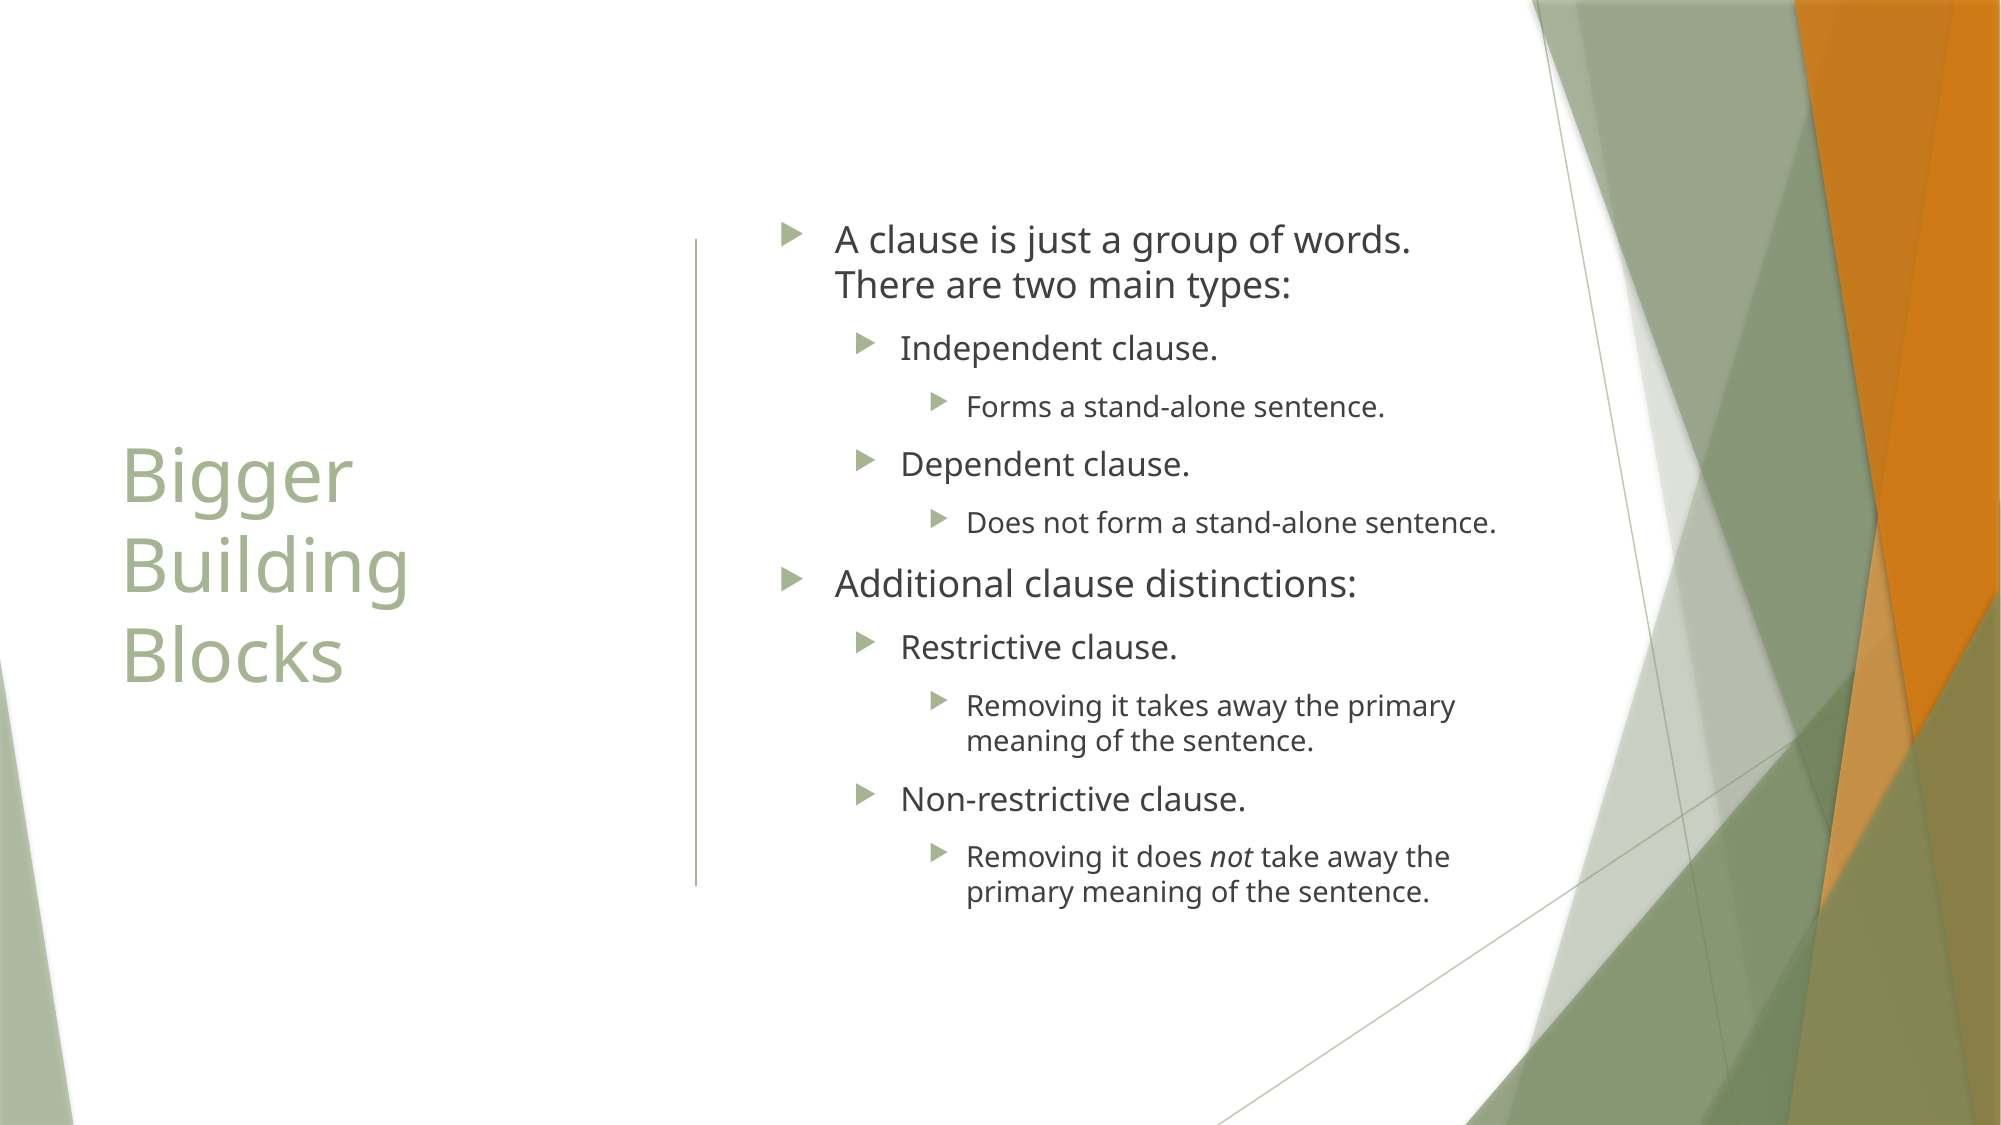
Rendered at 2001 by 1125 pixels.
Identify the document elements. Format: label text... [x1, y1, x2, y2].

title Bigger Building Blocks [105, 133, 658, 991]
list A clause is just a group of words. There are two main types: Independent clause. Forms a stand-alone sentence. Dependent clause. Does not form a stand-alone sentence. Additional clause distinctions: Restrictive clause. Removing it takes away the primary meaning of the sentence. Non-restrictive clause. Removing it does not take away the primary meaning of the sentence. [763, 133, 1522, 991]
